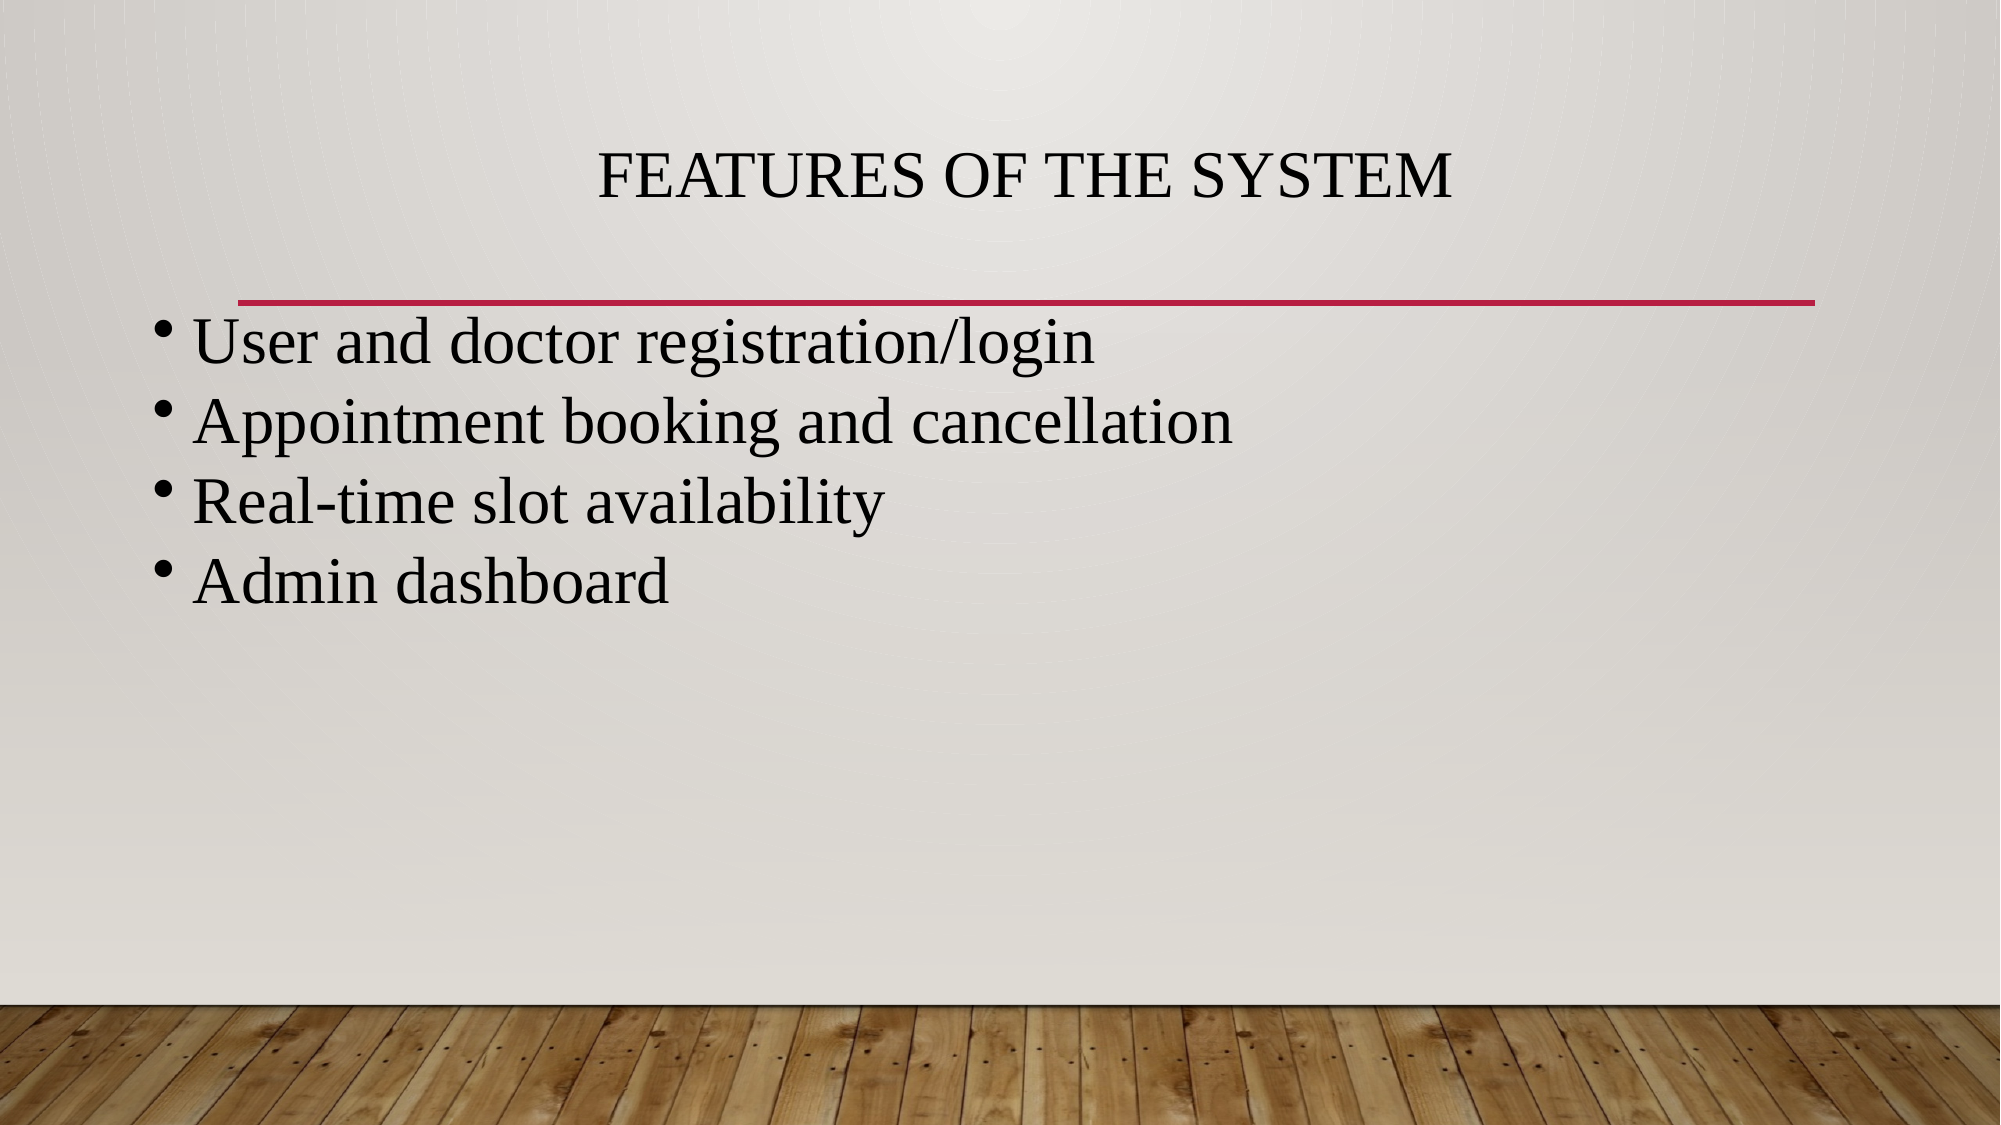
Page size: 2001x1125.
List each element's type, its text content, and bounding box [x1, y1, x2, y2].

picture [0, 1005, 2000, 1125]
title Features of the System [238, 131, 1814, 289]
list User and doctor registration/login Appointment booking and cancellation Real-time slot availability Admin dashboard [137, 289, 1918, 1024]
